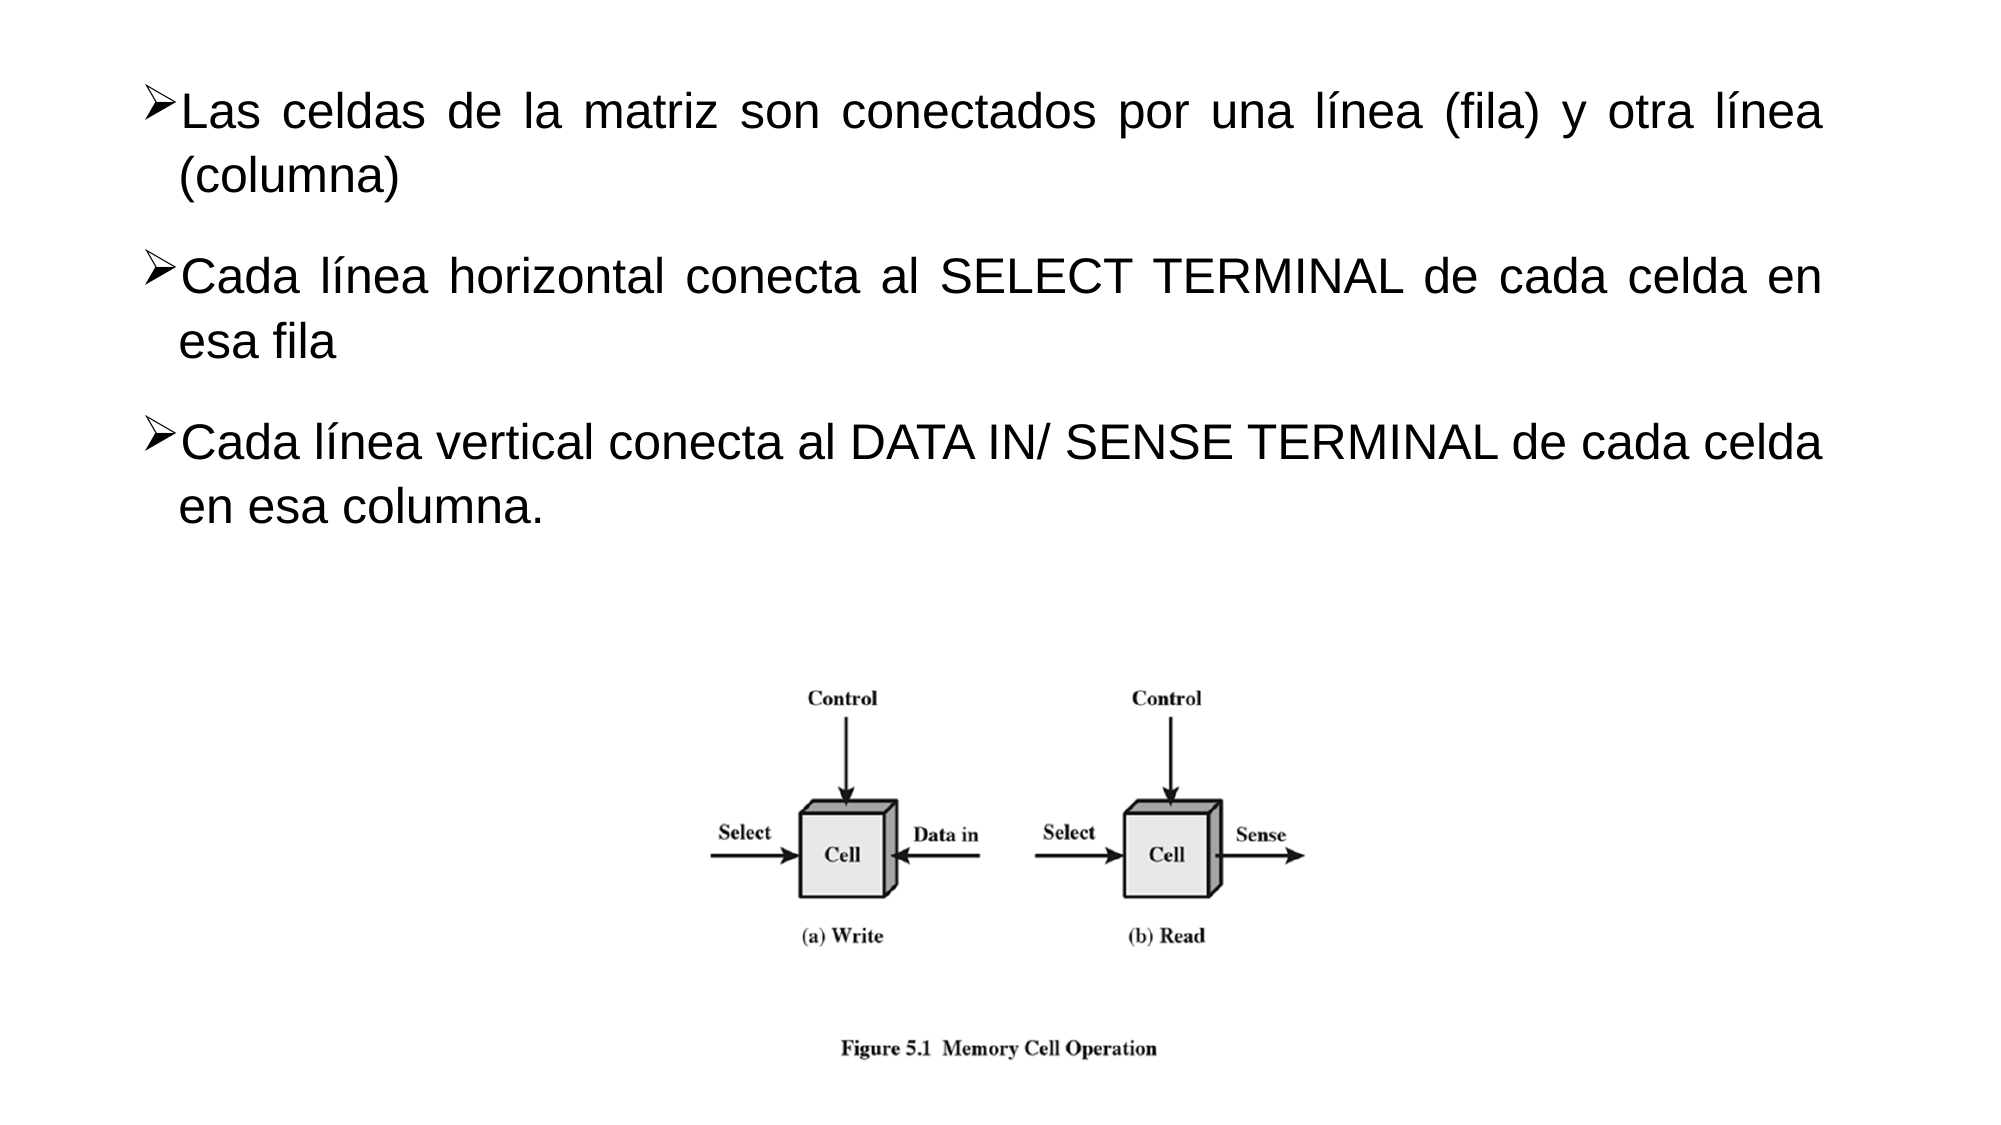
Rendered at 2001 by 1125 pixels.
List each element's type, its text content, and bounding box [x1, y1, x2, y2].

list Las celdas de la matriz son conectados por una línea (fila) y otra línea (columna) Cada línea horizontal conecta al SELECT TERMINAL de cada celda en esa fila Cada línea vertical conecta al DATA IN/ SENSE TERMINAL de cada celda en esa columna. [125, 66, 1839, 598]
picture [692, 636, 1343, 1089]
